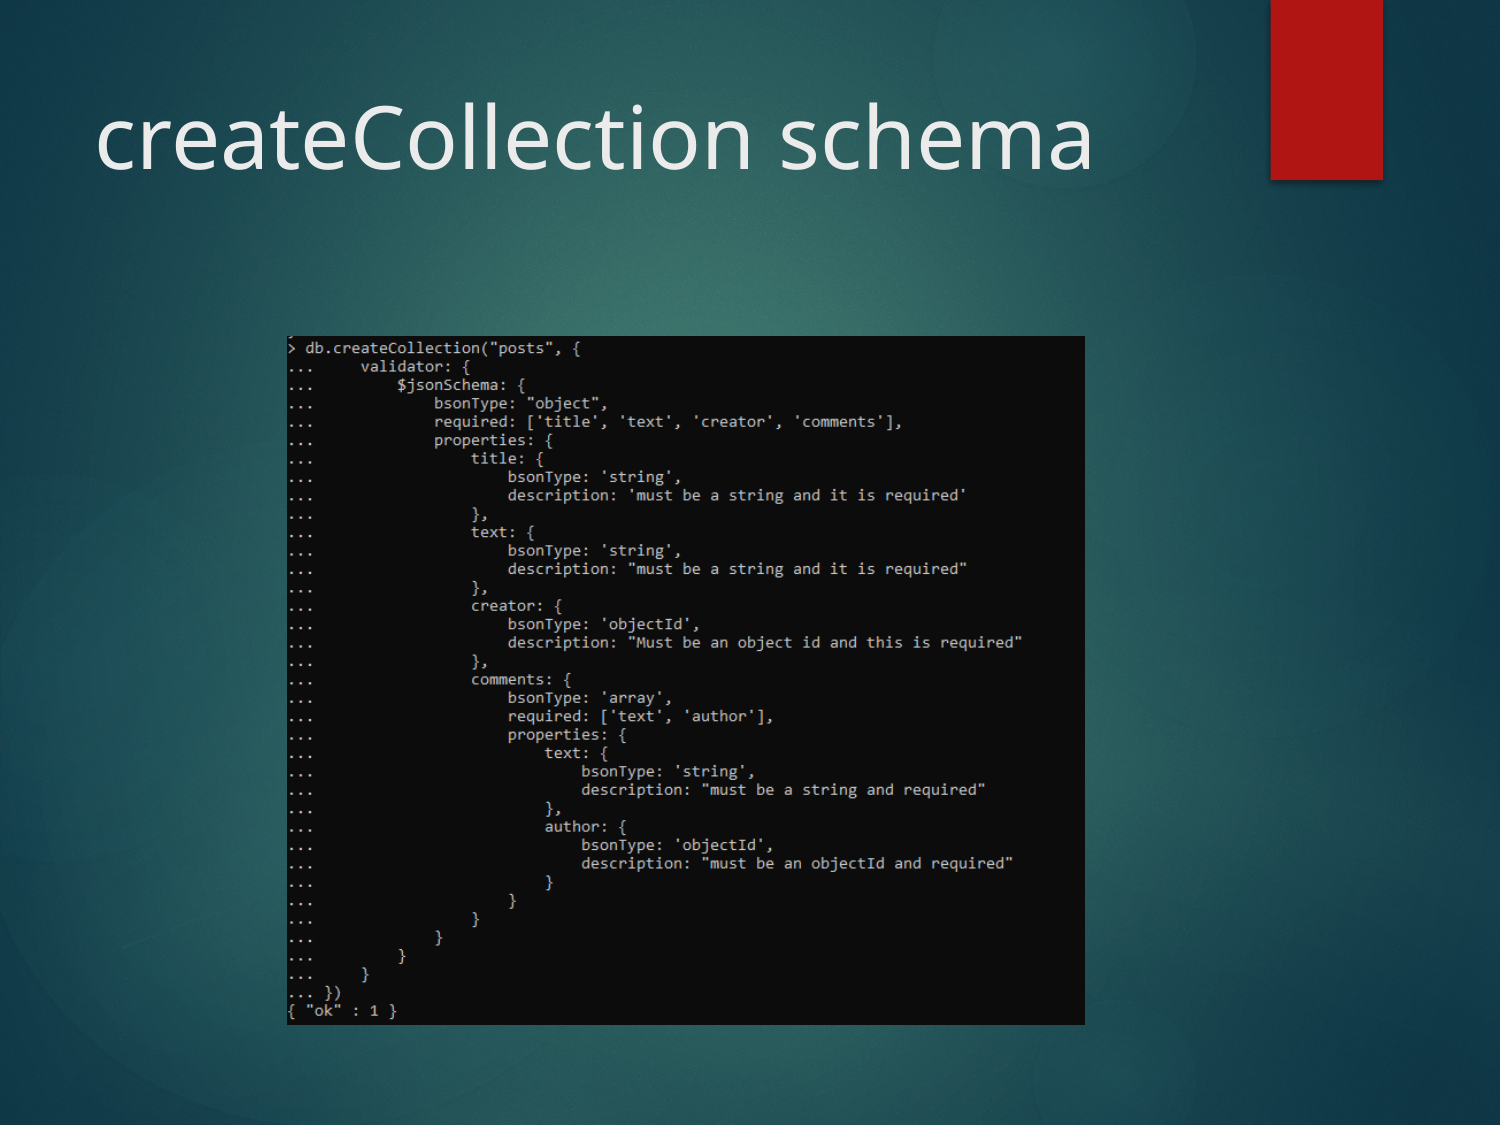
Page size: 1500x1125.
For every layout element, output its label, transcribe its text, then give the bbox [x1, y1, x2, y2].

title createCollection schema [79, 74, 1237, 304]
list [287, 336, 1086, 1026]
